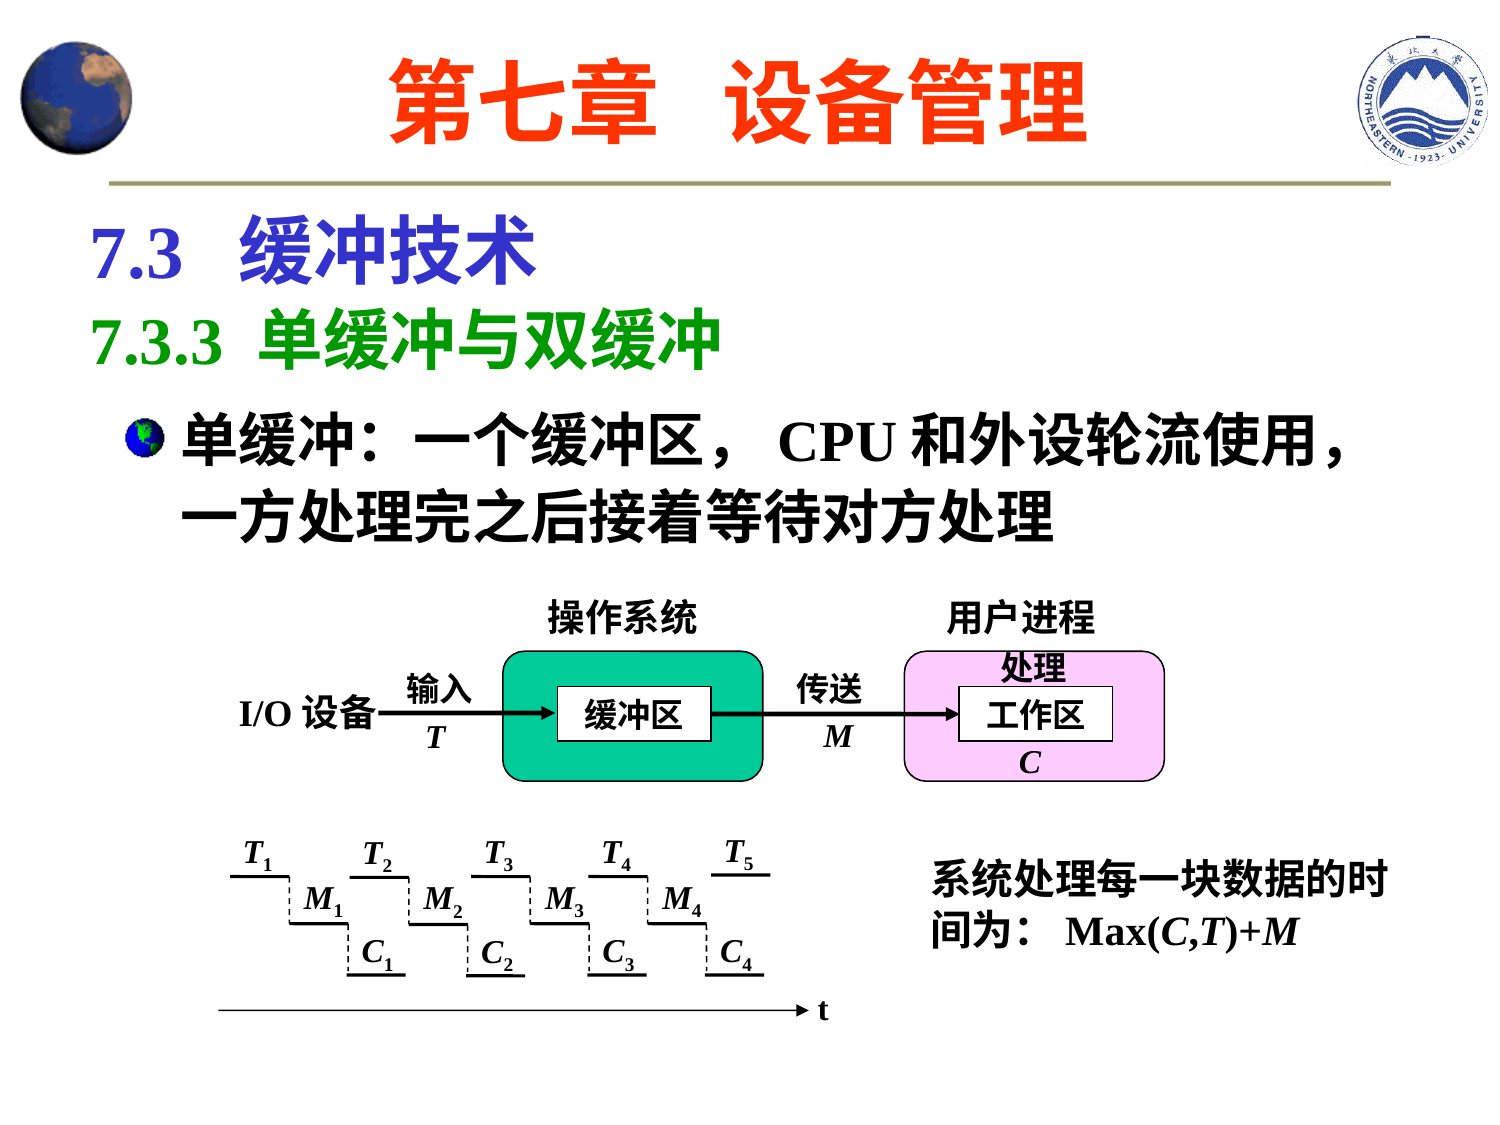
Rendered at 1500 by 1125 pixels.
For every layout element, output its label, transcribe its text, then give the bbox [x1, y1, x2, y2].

text_box [218, 1004, 802, 1017]
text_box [585, 822, 777, 978]
picture [124, 417, 166, 459]
picture [0, 37, 138, 161]
text_box [337, 163, 1170, 191]
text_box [708, 821, 780, 877]
text_box 系统处理每一块数据的时间为：Max(C,T)+M [915, 846, 1436, 961]
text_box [468, 822, 584, 978]
picture [109, 175, 337, 191]
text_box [227, 822, 348, 978]
text_box 7.3 缓冲技术 7.3.3 单缓冲与双缓冲 [74, 191, 1425, 386]
picture [1352, 33, 1490, 171]
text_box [347, 823, 466, 979]
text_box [223, 585, 1165, 789]
picture [1170, 175, 1391, 191]
text_box t [802, 979, 850, 1035]
list 单缓冲：一个缓冲区，CPU和外设轮流使用，一方处理完之后接着等待对方处理 [109, 388, 1372, 553]
text_box 第七章 设备管理 [174, 37, 1300, 163]
